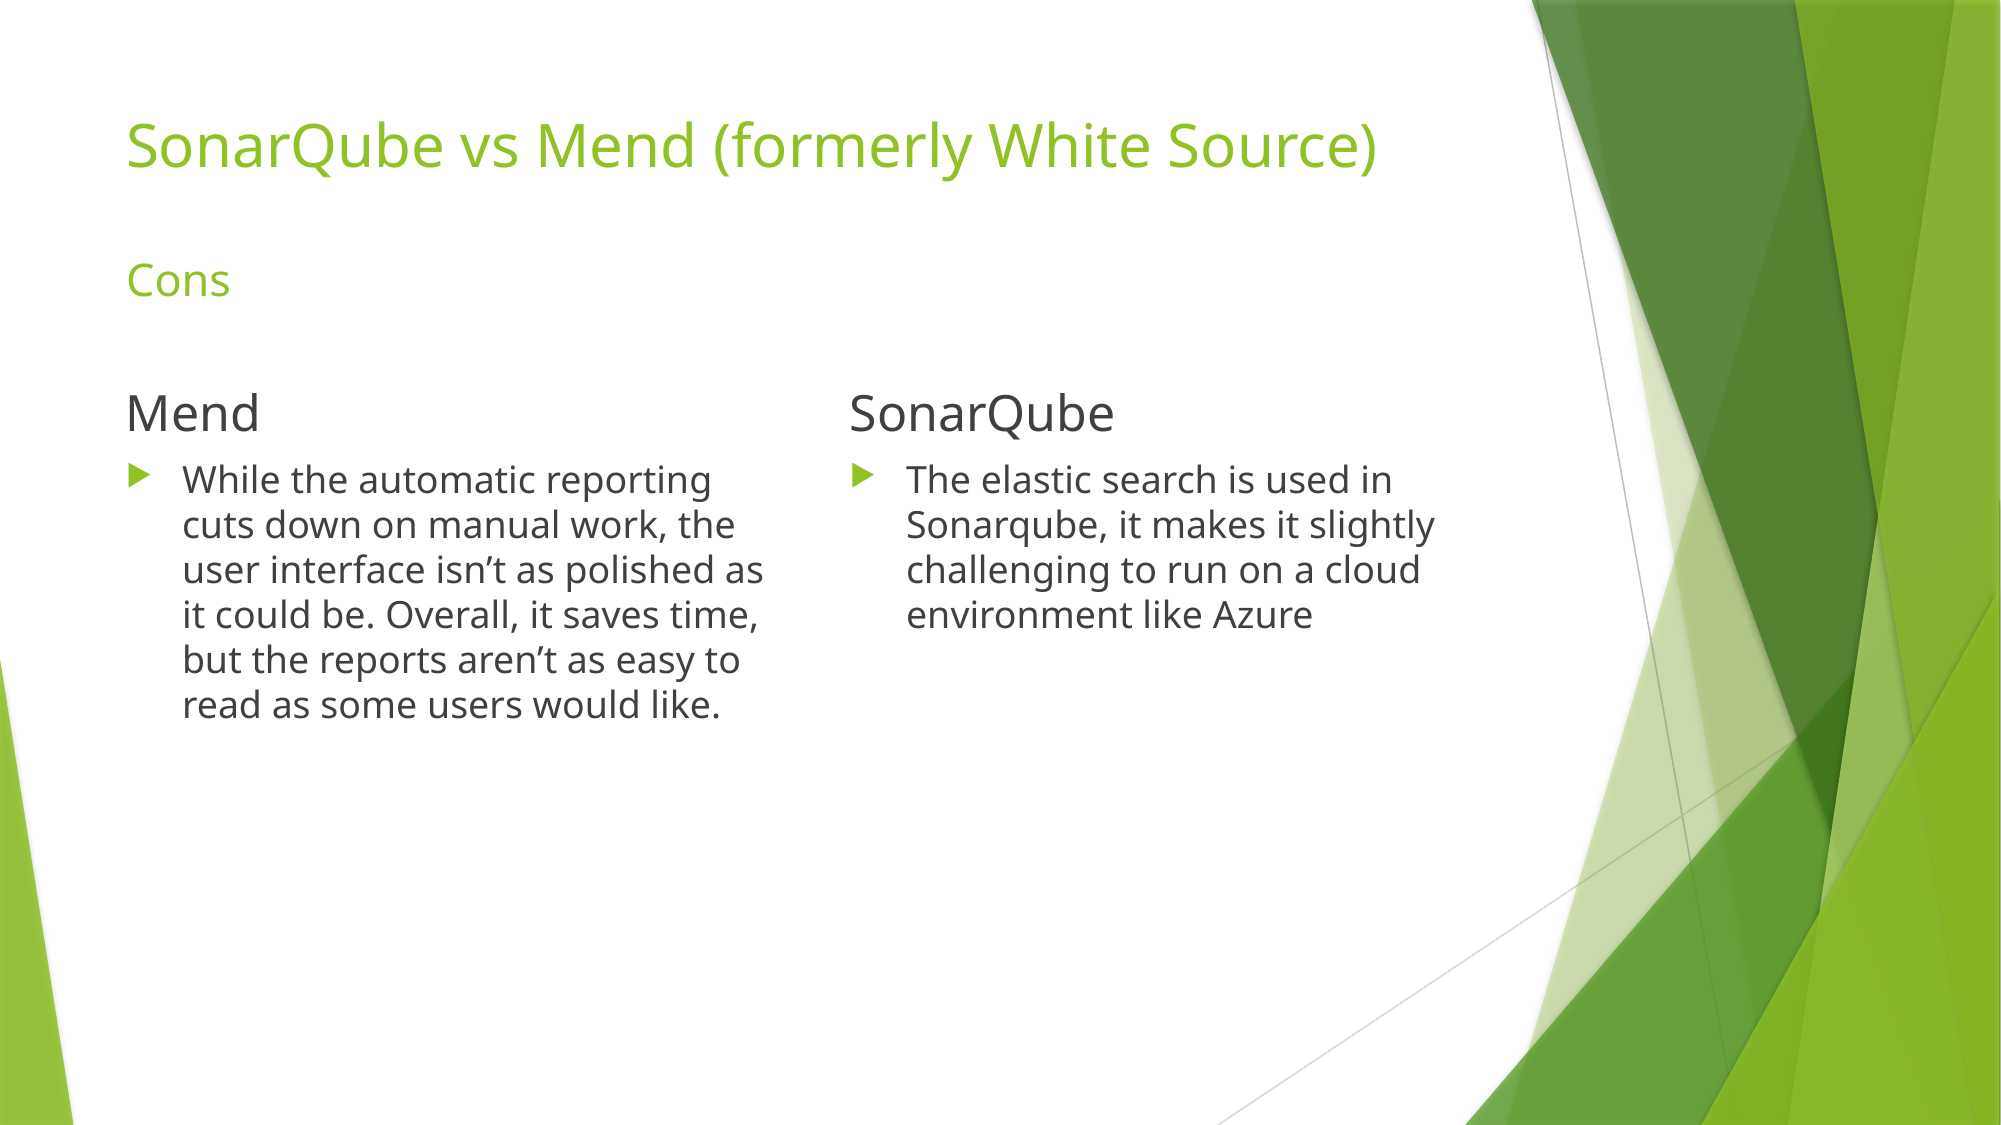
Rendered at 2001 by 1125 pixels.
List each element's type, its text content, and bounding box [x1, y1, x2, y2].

list While the automatic reporting cuts down on manual work, the user interface isn’t as polished as it could be. Overall, it saves time, but the reports aren’t as easy to read as some users would like. [110, 448, 798, 991]
list Mend [110, 354, 798, 448]
title SonarQube vs Mend (formerly White Source) Cons [111, 99, 1522, 317]
list The elastic search is used in Sonarqube, it makes it slightly challenging to run on a cloud environment like Azure [834, 448, 1522, 991]
list SonarQube [834, 354, 1522, 448]
